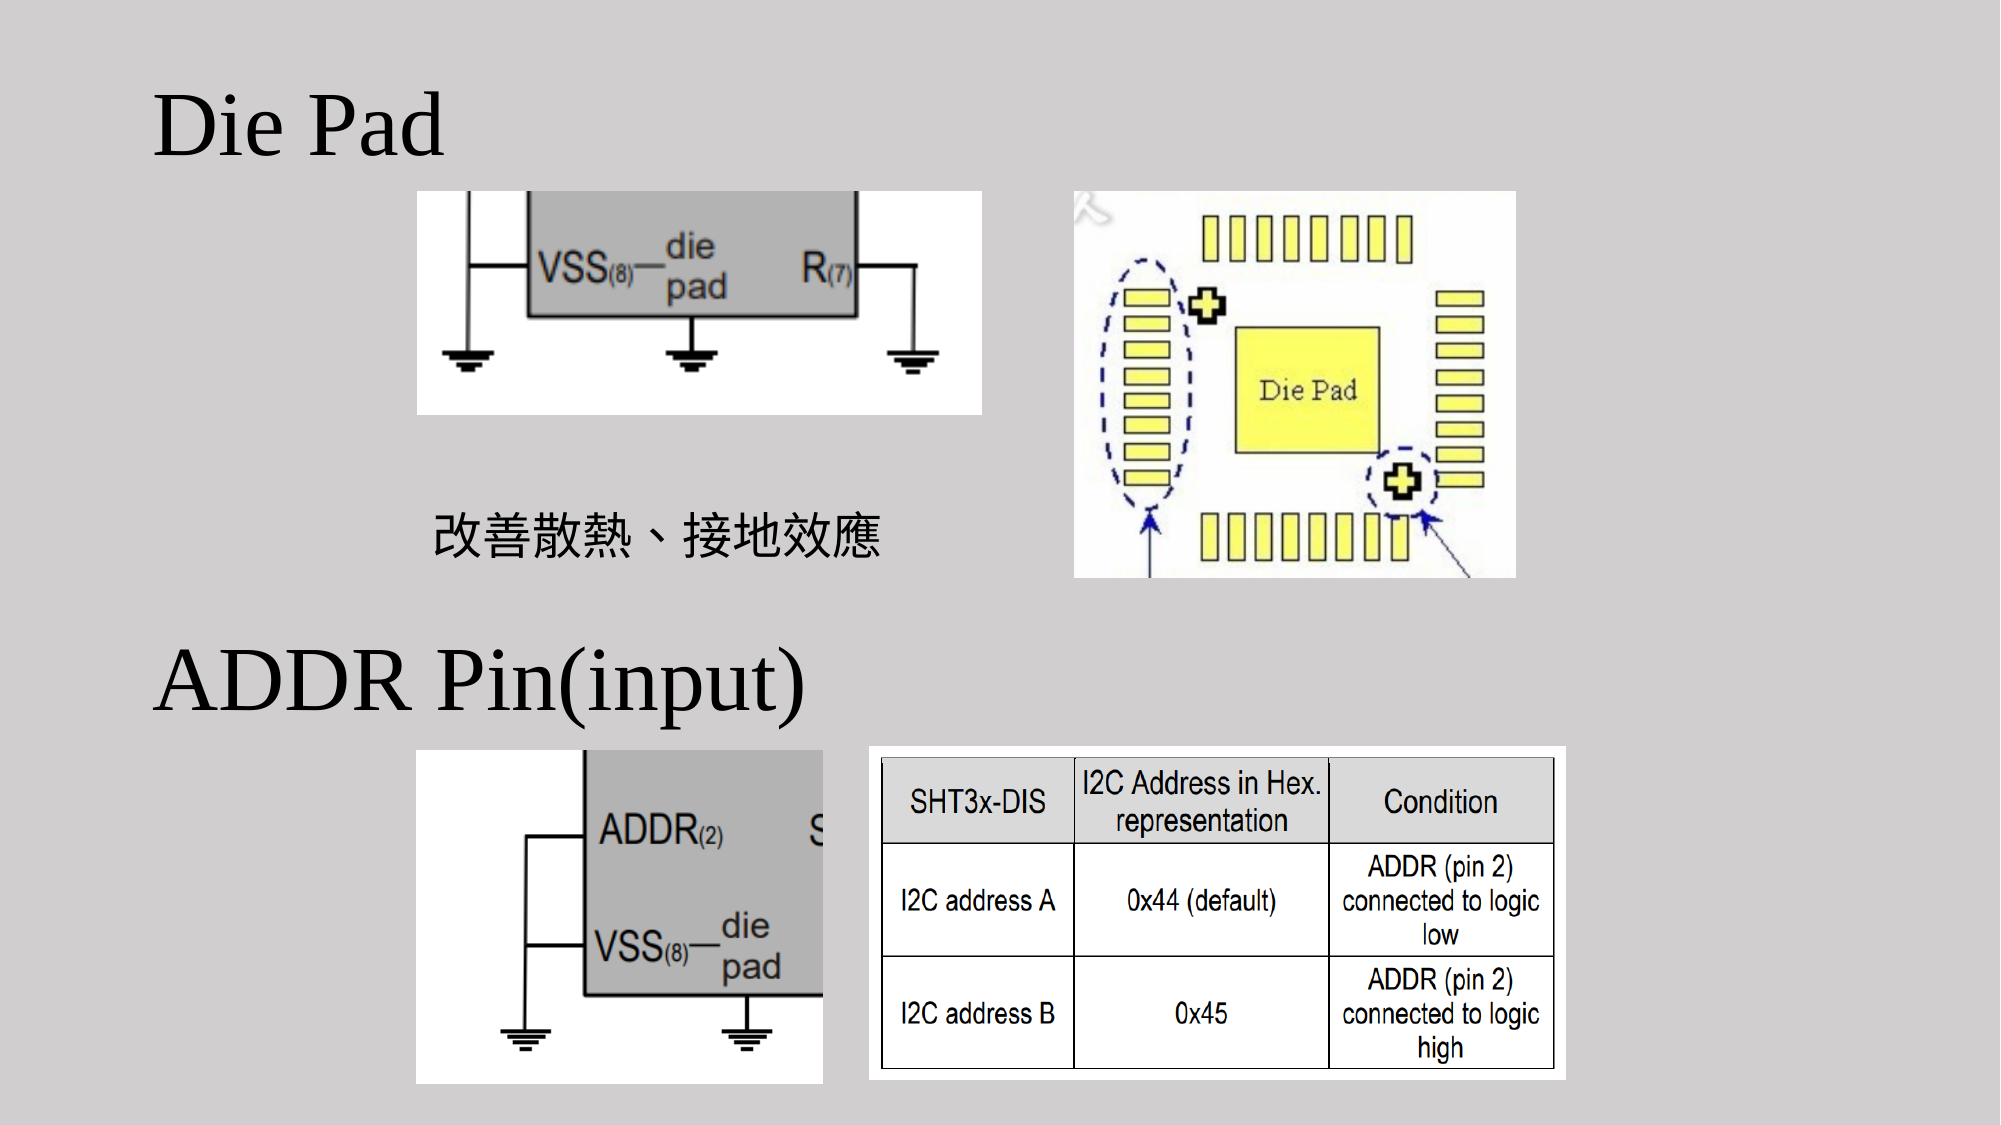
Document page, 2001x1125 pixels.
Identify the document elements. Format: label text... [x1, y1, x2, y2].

title Die Pad [137, 59, 1863, 192]
picture [869, 746, 1566, 1080]
text_box ADDR Pin(input) [137, 614, 1863, 747]
picture [416, 750, 823, 1084]
text_box 改善散熱、接地效應 [417, 467, 1055, 572]
picture [1074, 191, 1516, 578]
picture [417, 191, 983, 415]
